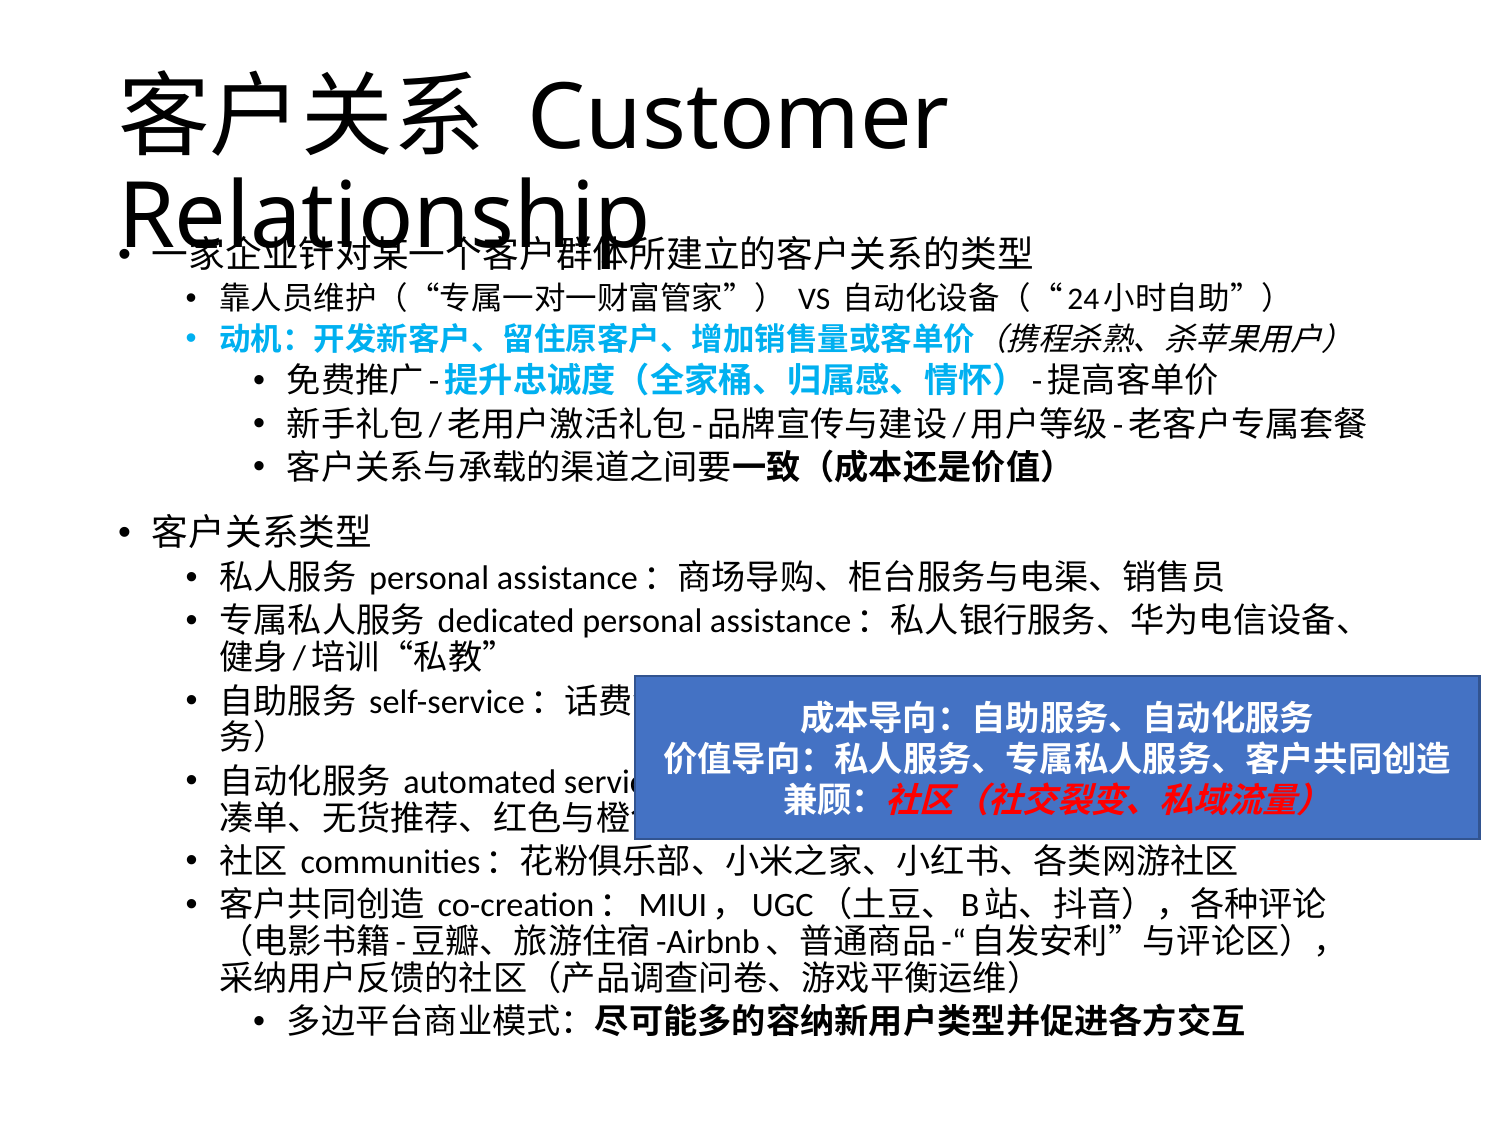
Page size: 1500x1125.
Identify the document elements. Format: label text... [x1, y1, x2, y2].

text_box 成本导向：自助服务、自动化服务 价值导向：私人服务、专属私人服务、客户共同创造 兼顾：社区（社交裂变、私域流量） [634, 675, 1481, 840]
title 客户关系 Customer Relationship [103, 59, 1397, 228]
list 一家企业针对某一个客户群体所建立的客户关系的类型 靠人员维护（“专属一对一财富管家”） VS 自动化设备（“24小时自助”） 动机：开发新客户、留住原客户、增加销售量或客单价（携程杀熟、杀苹果用户） 免费推广-提升忠诚度（全家桶、归属感、情怀）-提高客单价 新手礼包/老用户激活礼包-品牌宣传与建设/用户等级-老客户专属套餐 客户关系与承载的渠道之间要一致（成本还是价值） 客户关系类型 私人服务 personal assistance：商场导购、柜台服务与电渠、销售员 专属私人服务 dedicated personal assistance：私人银行服务、华为电信设备、健身/培训“私教” 自助服务 self-service：话费流量充值、银行普通业务（ATM与大厅内自助服务） 自动化服务 automated services：各类平台推荐系统、网站导航设计（活动、凑单、无货推荐、红色与橙色的加入购物车、立即购买） 社区 communities：花粉俱乐部、小米之家、小红书、各类网游社区 客户共同创造 co-creation：MIUI，UGC（土豆、B站、抖音），各种评论（电影书籍-豆瓣、旅游住宿-Airbnb、普通商品-“自发安利”与评论区），采纳用户反馈的社区（产品调查问卷、游戏平衡运维） 多边平台商业模式：尽可能多的容纳新用户类型并促进各方交互 [103, 228, 1397, 1109]
